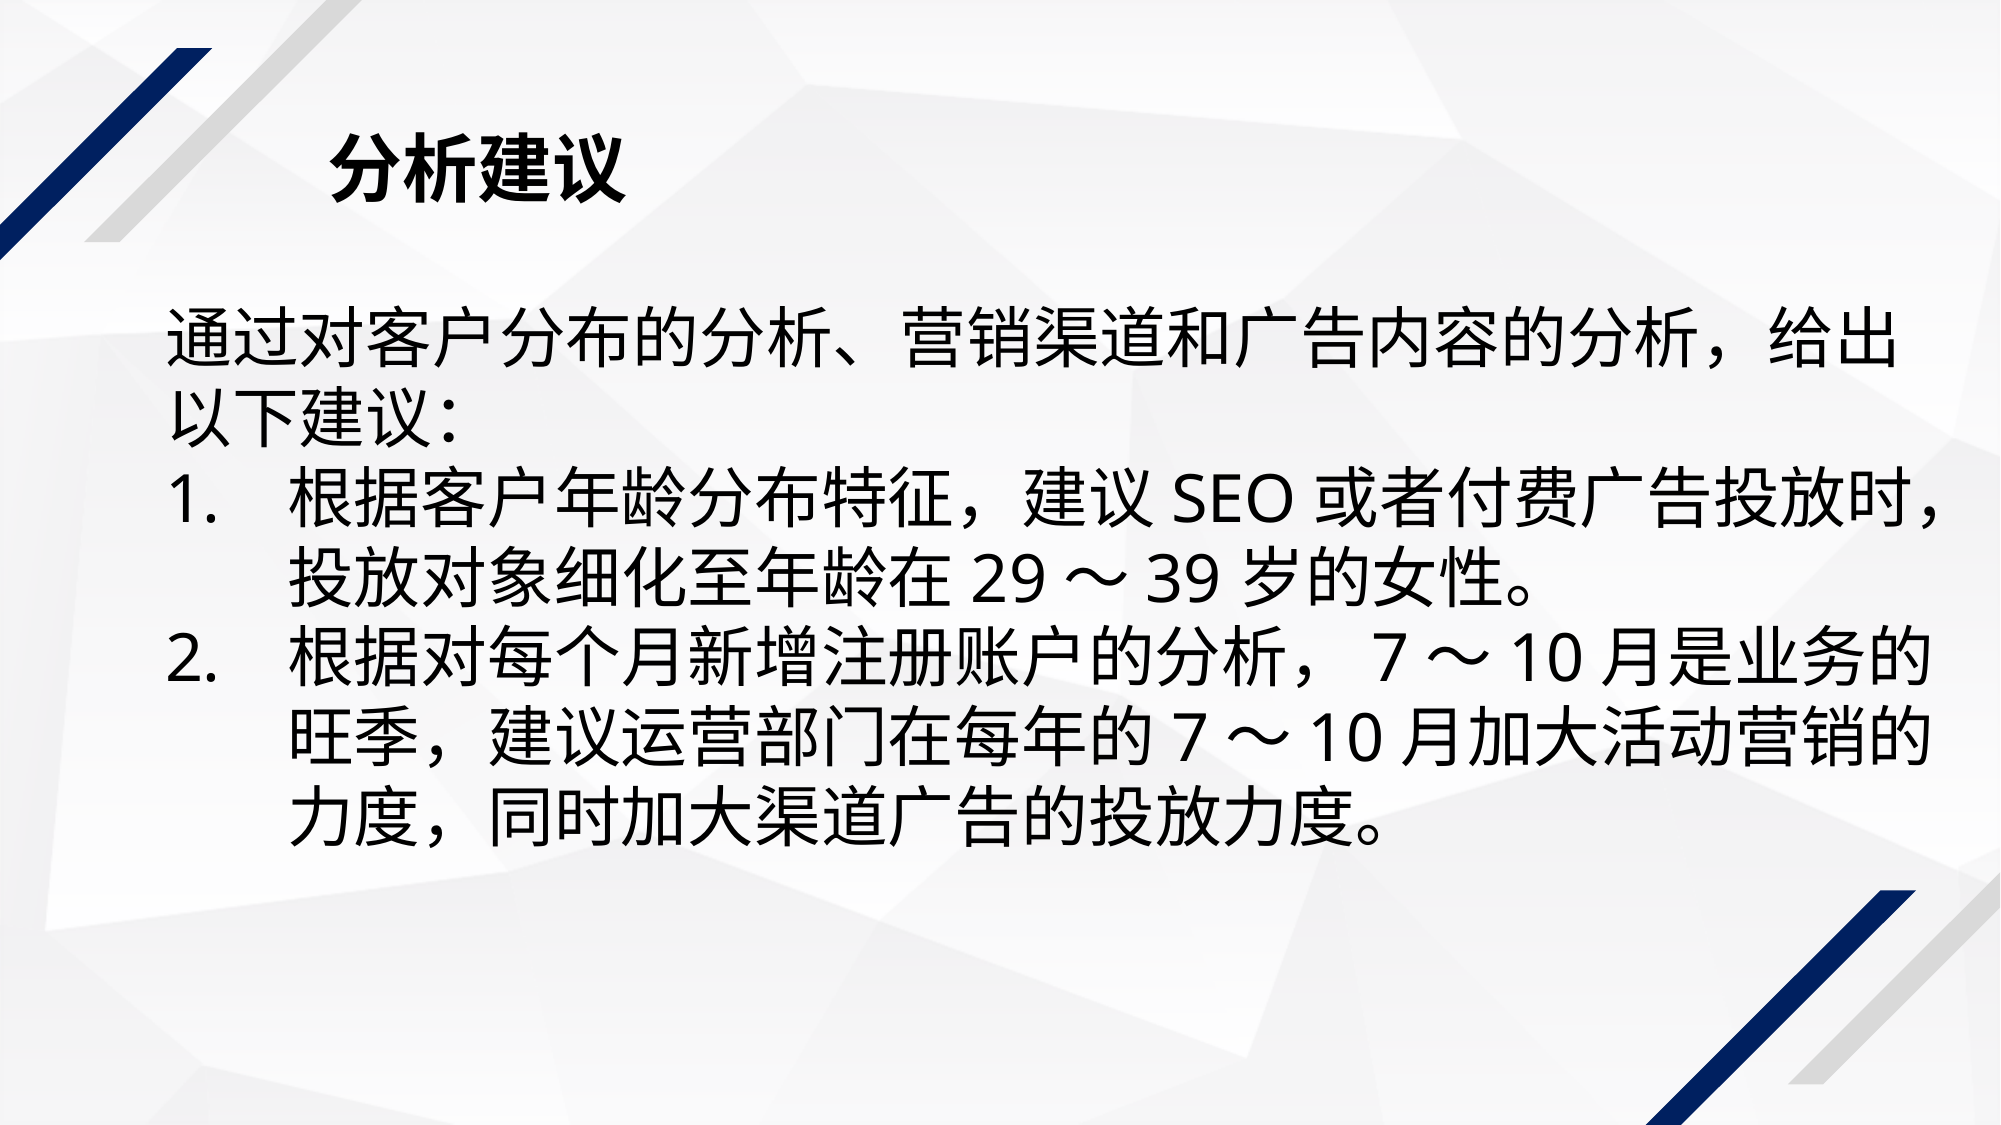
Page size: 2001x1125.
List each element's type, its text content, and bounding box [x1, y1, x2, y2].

text_box 通过对客户分布的分析、营销渠道和广告内容的分析，给出以下建议： 根据客户年龄分布特征，建议SEO或者付费广告投放时，投放对象细化至年龄在29～39岁的女性。 根据对每个月新增注册账户的分析，7～10月是业务的旺季，建议运营部门在每年的7～10月加大活动营销的力度，同时加大渠道广告的投放力度。 [150, 288, 1964, 863]
text_box 分析建议 [312, 114, 1803, 220]
picture [0, 0, 2001, 1125]
